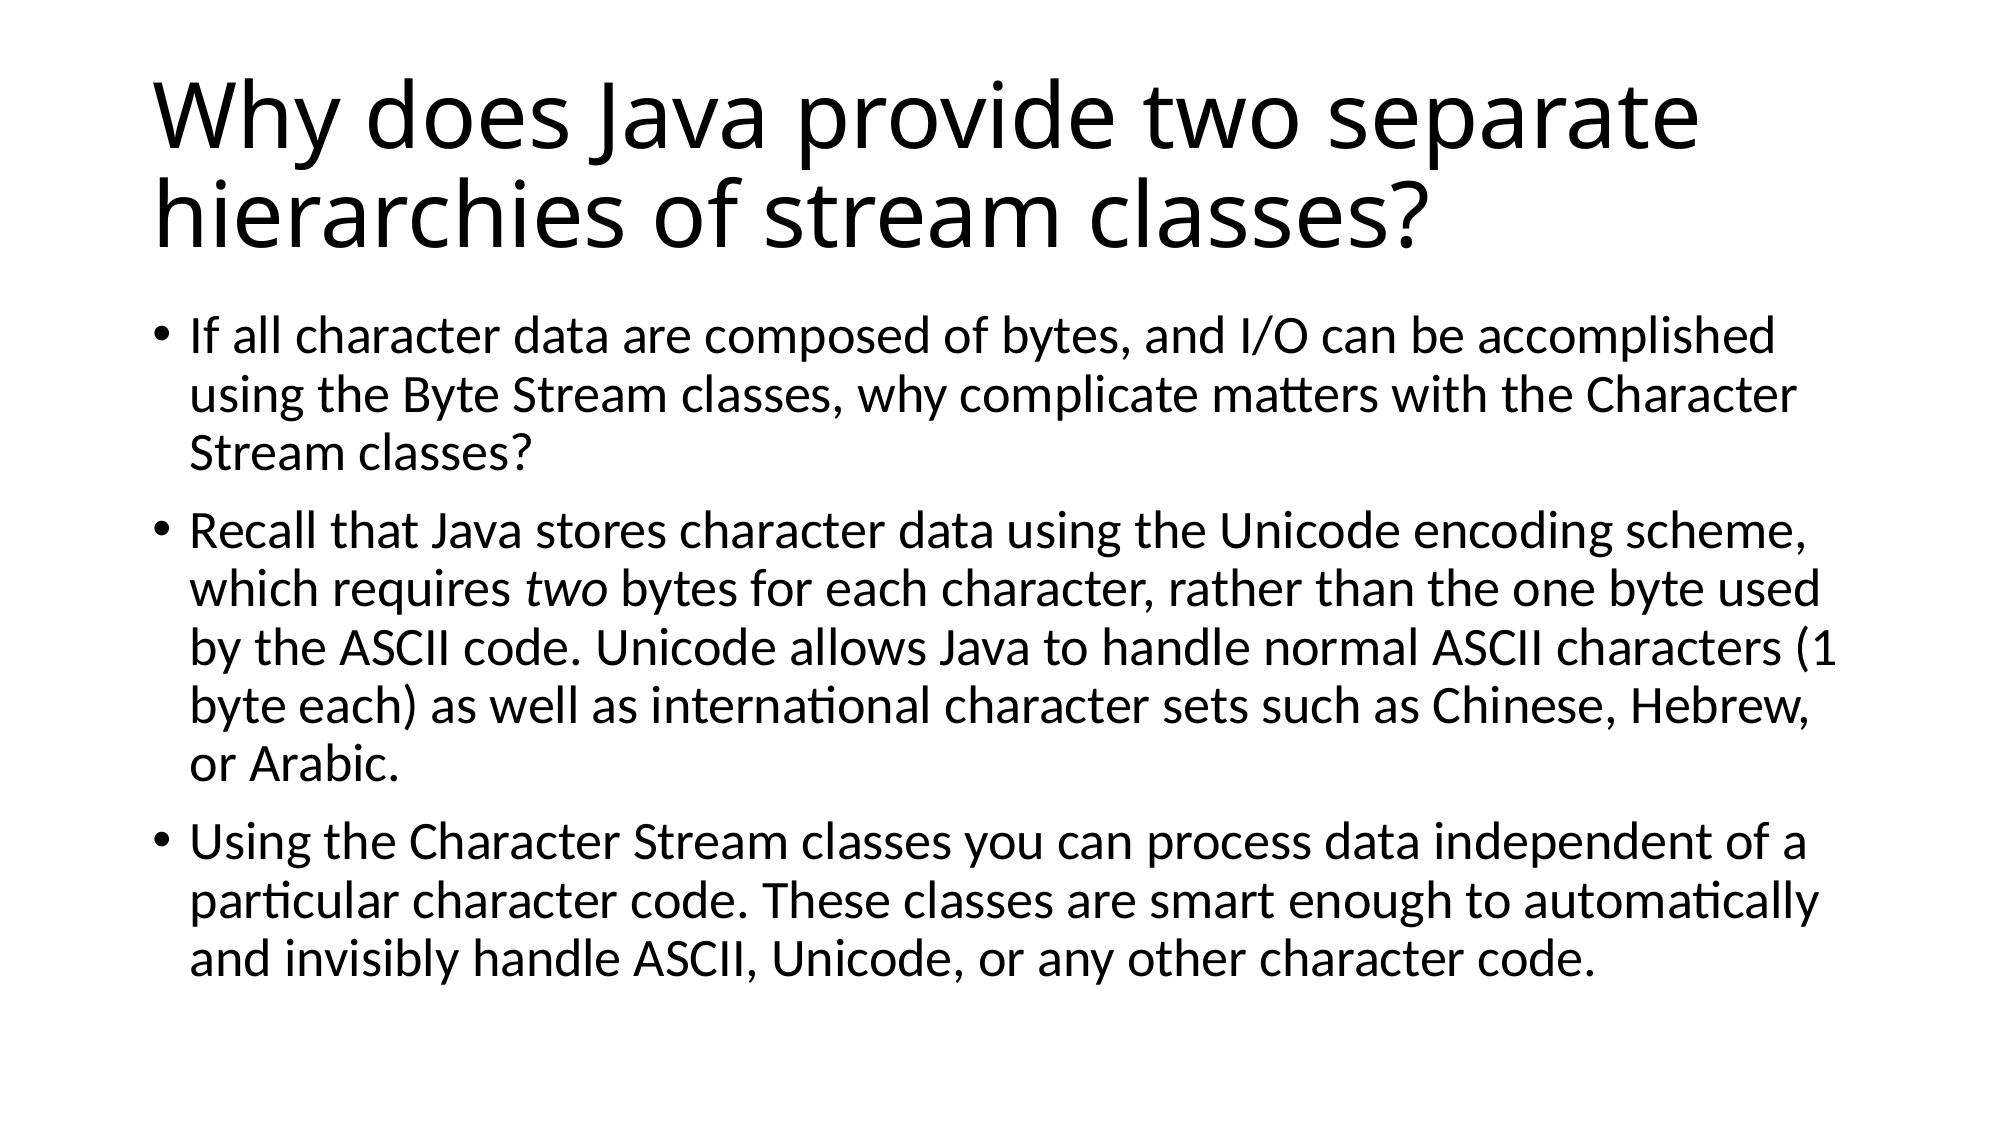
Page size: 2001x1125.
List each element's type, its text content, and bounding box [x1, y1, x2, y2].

title Why does Java provide two separate hierarchies of stream classes? [137, 59, 1863, 278]
list If all character data are composed of bytes, and I/O can be accomplished using the Byte Stream classes, why complicate matters with the Character Stream classes? Recall that Java stores character data using the Unicode encoding scheme, which requires two bytes for each character, rather than the one byte used by the ASCII code. Unicode allows Java to handle normal ASCII characters (1 byte each) as well as international character sets such as Chinese, Hebrew, or Arabic. Using the Character Stream classes you can process data independent of a particular character code. These classes are smart enough to automatically and invisibly handle ASCII, Unicode, or any other character code. [137, 299, 1863, 1014]
